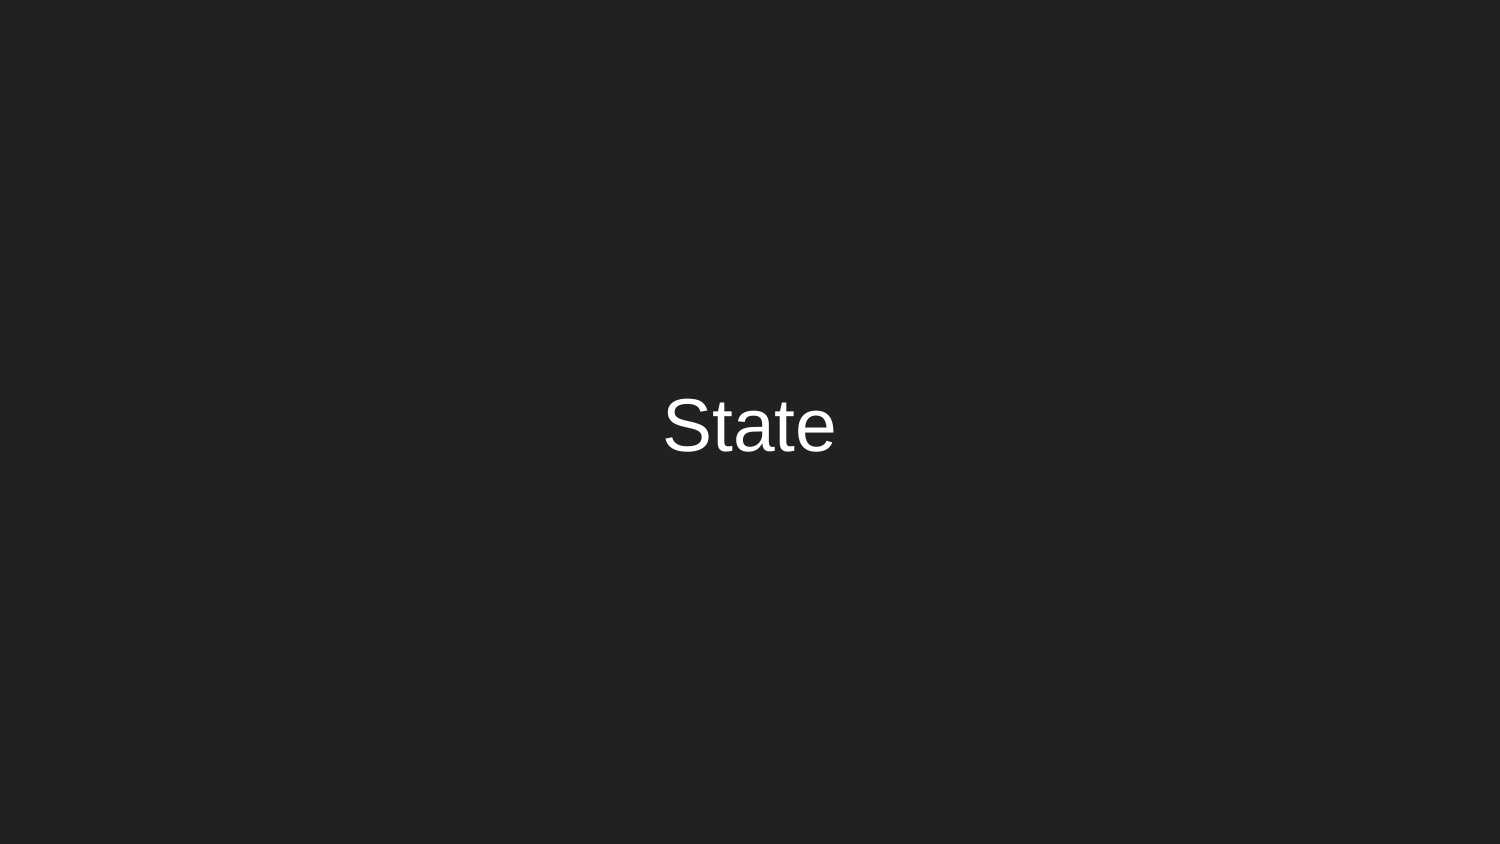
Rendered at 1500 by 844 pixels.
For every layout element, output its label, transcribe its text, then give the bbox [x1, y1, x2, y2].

title State [51, 352, 1449, 491]
